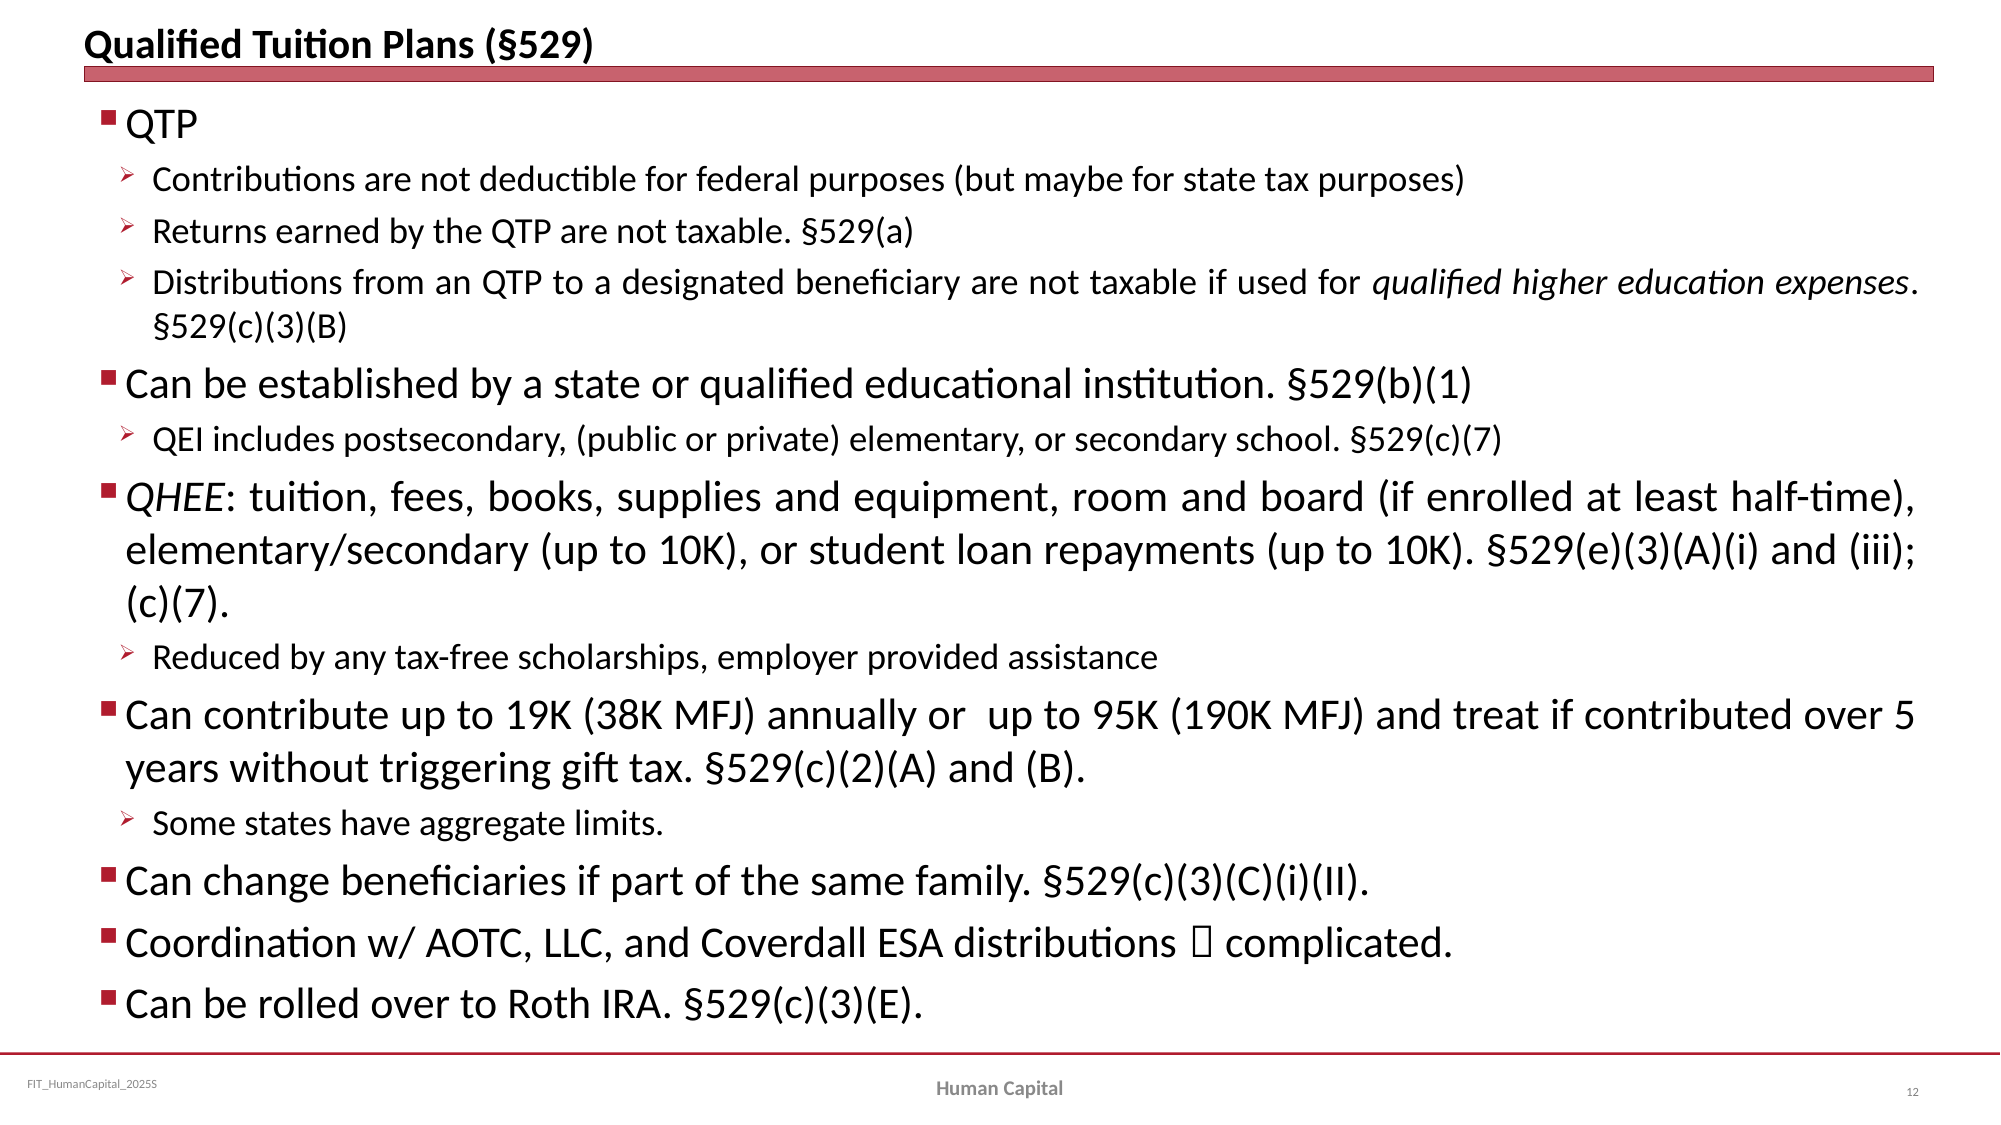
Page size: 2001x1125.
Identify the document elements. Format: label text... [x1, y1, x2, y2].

title Qualified Tuition Plans (§529) [83, 6, 1935, 67]
footer Human Capital [683, 1056, 1317, 1117]
slide_number 12 [1834, 1061, 1934, 1122]
list QTP Contributions are not deductible for federal purposes (but maybe for state tax purposes) Returns earned by the QTP are not taxable. §529(a) Distributions from an QTP to a designated beneficiary are not taxable if used for qualified higher education expenses. §529(c)(3)(B) Can be established by a state or qualified educational institution. §529(b)(1) QEI includes postsecondary, (public or private) elementary, or secondary school. §529(c)(7) QHEE: tuition, fees, books, supplies and equipment, room and board (if enrolled at least half-time), elementary/secondary (up to 10K), or student loan repayments (up to 10K). §529(e)(3)(A)(i) and (iii); (c)(7). Reduced by any tax-free scholarships, employer provided assistance Can contribute up to 19K (38K MFJ) annually or up to 95K (190K MFJ) and treat if contributed over 5 years without triggering gift tax. §529(c)(2)(A) and (B). Some states have aggregate limits. Can change beneficiaries if part of the same family. §529(c)(3)(C)(i)(II). Coordination w/ AOTC, LLC, and Coverdall ESA distributions  complicated. Can be rolled over to Roth IRA. §529(c)(3)(E). [83, 87, 1934, 1041]
